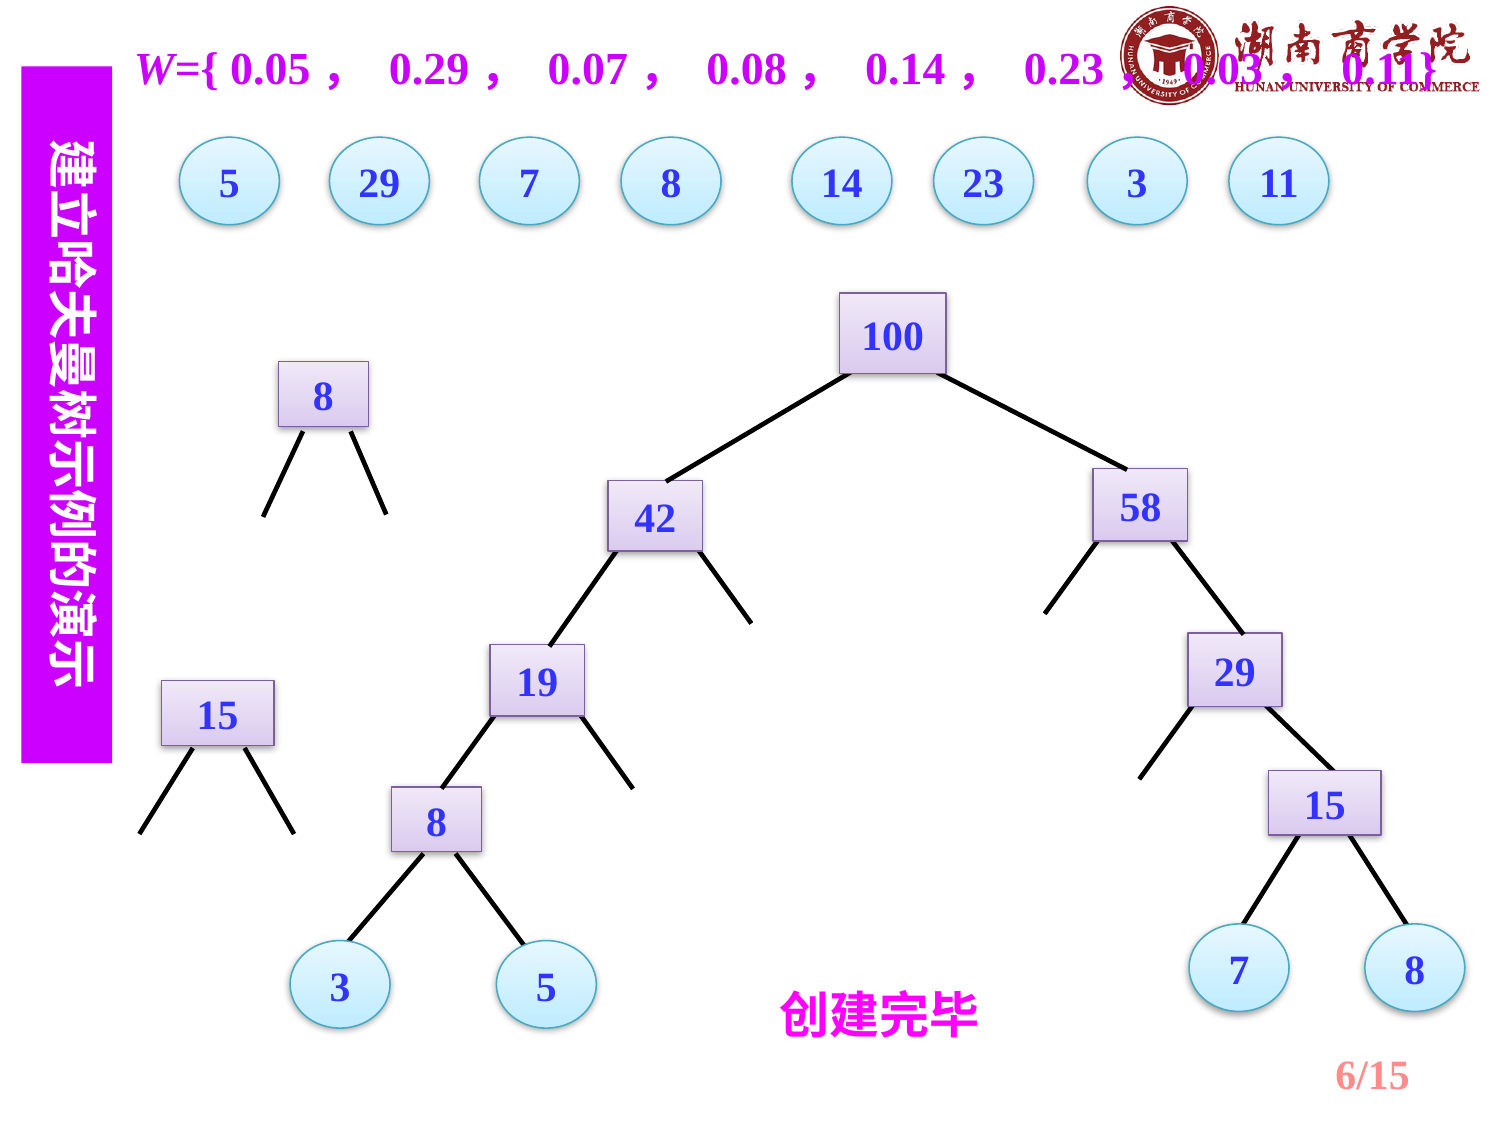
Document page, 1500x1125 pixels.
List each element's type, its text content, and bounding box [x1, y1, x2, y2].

picture [1090, 0, 1500, 111]
text_box 42 [607, 480, 703, 552]
text_box W={ 0.05， 0.29， 0.07， 0.08， 0.14， 0.23， 0.03， 0.11} [119, 31, 1452, 101]
text_box 5 [178, 136, 281, 226]
text_box 15 [161, 680, 275, 746]
text_box 19 [489, 644, 585, 717]
text_box 建立哈夫曼树示例的演示 [21, 66, 113, 764]
text_box 14 [791, 136, 893, 226]
text_box 23 [932, 136, 1035, 226]
text_box 8 [278, 361, 369, 427]
text_box 3 [289, 939, 391, 1029]
text_box 7 [1188, 923, 1290, 1013]
text_box 8 [1364, 923, 1466, 1013]
text_box 7 [478, 136, 581, 226]
text_box 29 [1187, 632, 1283, 707]
text_box 15 [1268, 770, 1382, 836]
text_box 创建完毕 [761, 976, 999, 1051]
text_box 11 [1228, 136, 1330, 226]
text_box 100 [839, 292, 947, 374]
text_box 29 [328, 136, 431, 226]
text_box 5 [495, 939, 598, 1029]
text_box 3 [1086, 136, 1189, 226]
text_box 58 [1092, 468, 1188, 542]
slide_number 6/15 [1074, 1042, 1425, 1103]
text_box 8 [391, 786, 482, 852]
text_box 8 [620, 136, 722, 226]
